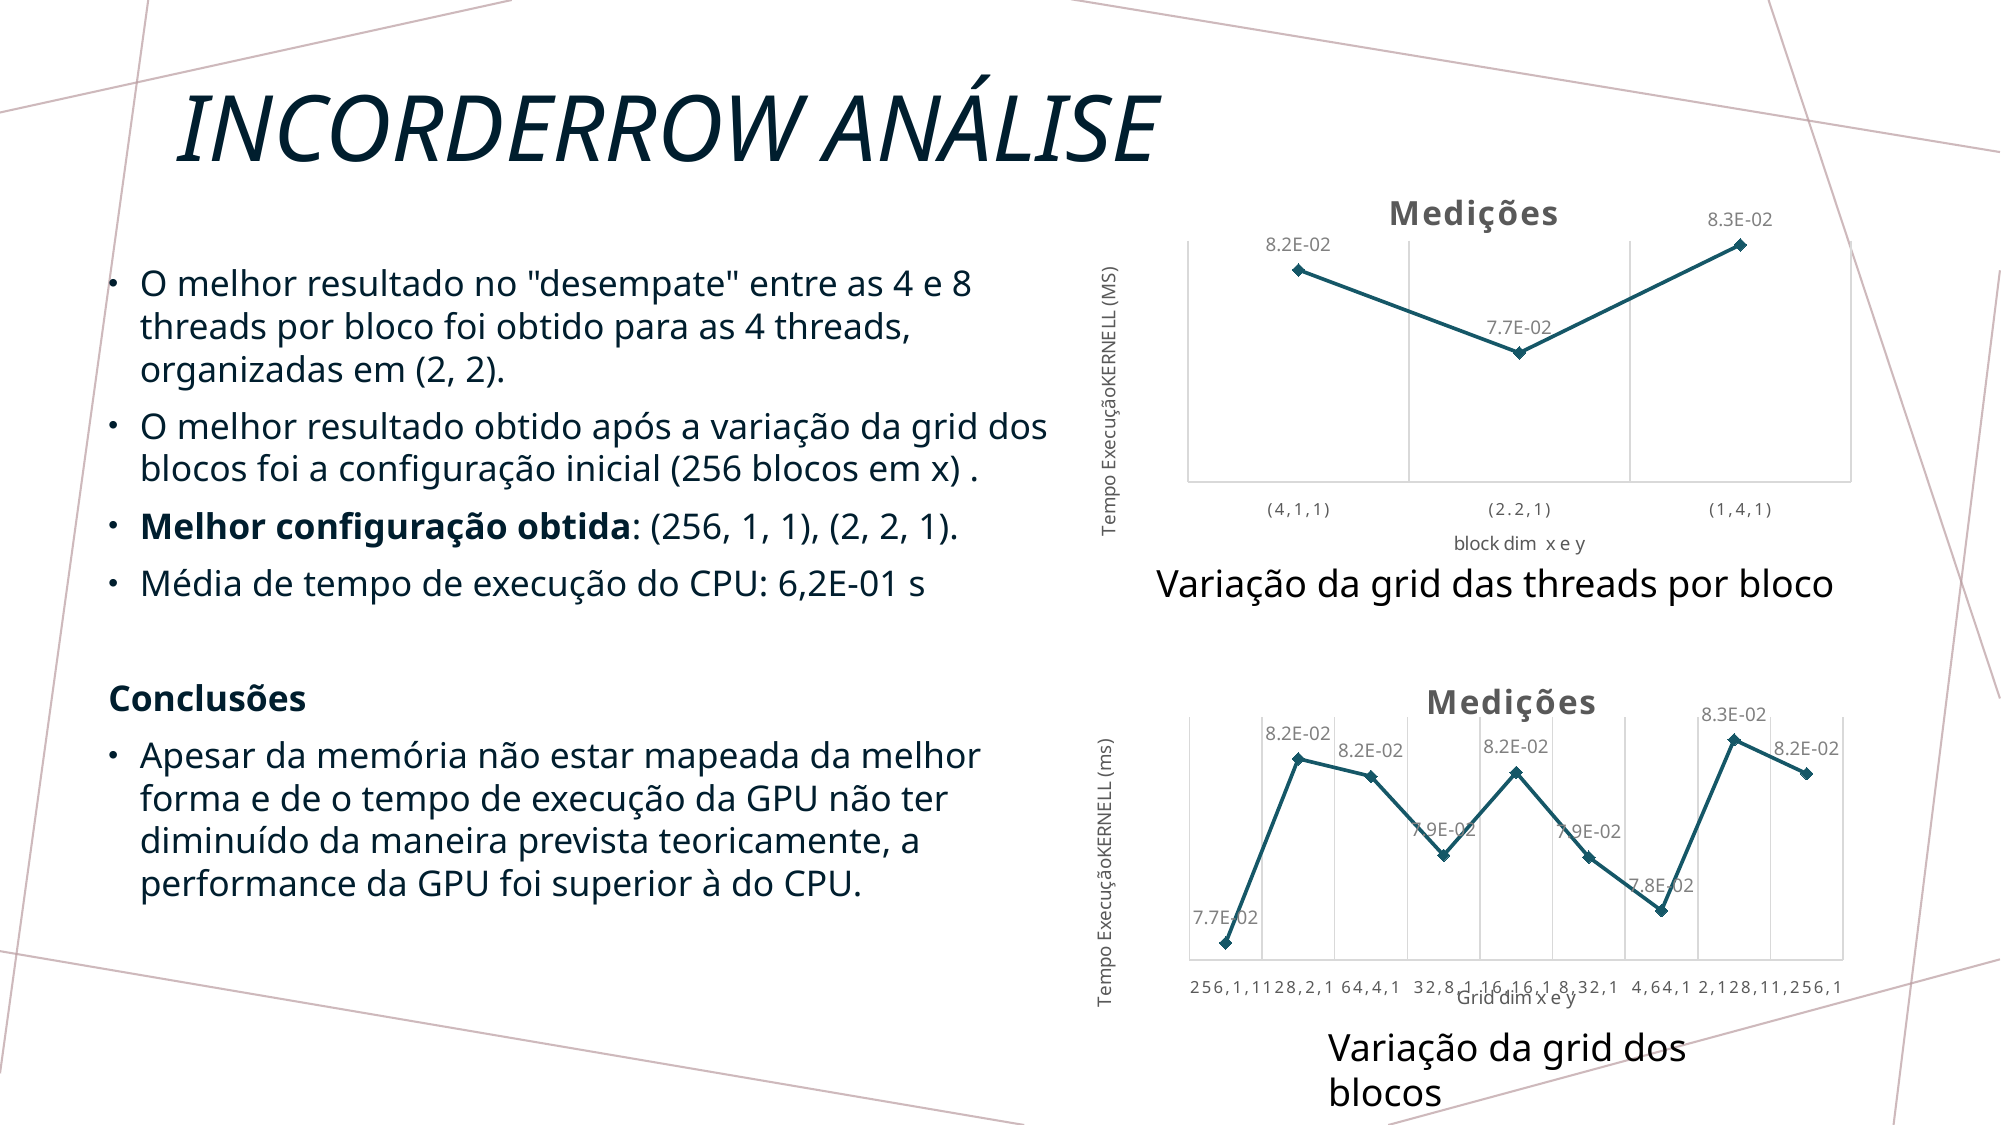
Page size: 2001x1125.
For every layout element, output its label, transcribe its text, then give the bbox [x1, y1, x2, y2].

text_box Variação da grid das threads por bloco [1141, 563, 1850, 613]
chart [1085, 168, 1852, 563]
chart [1085, 660, 1866, 1017]
list O melhor resultado no "desempate" entre as 4 e 8 threads por bloco foi obtido para as 4 threads, organizadas em (2, 2). O melhor resultado obtido após a variação da grid dos blocos foi a configuração inicial (256 blocos em x) . Melhor configuração obtida: (256, 1, 1), (2, 2, 1). Média de tempo de execução do CPU: 6,2E-01 s Conclusões Apesar da memória não estar mapeada da melhor forma e de o tempo de execução da GPU não ter diminuído da maneira prevista teoricamente, a performance da GPU foi superior à do CPU. [93, 253, 1079, 914]
title INCORDERROW ANÁLISE [163, 37, 1813, 227]
text_box Variação da grid dos blocos [1313, 1017, 1721, 1125]
